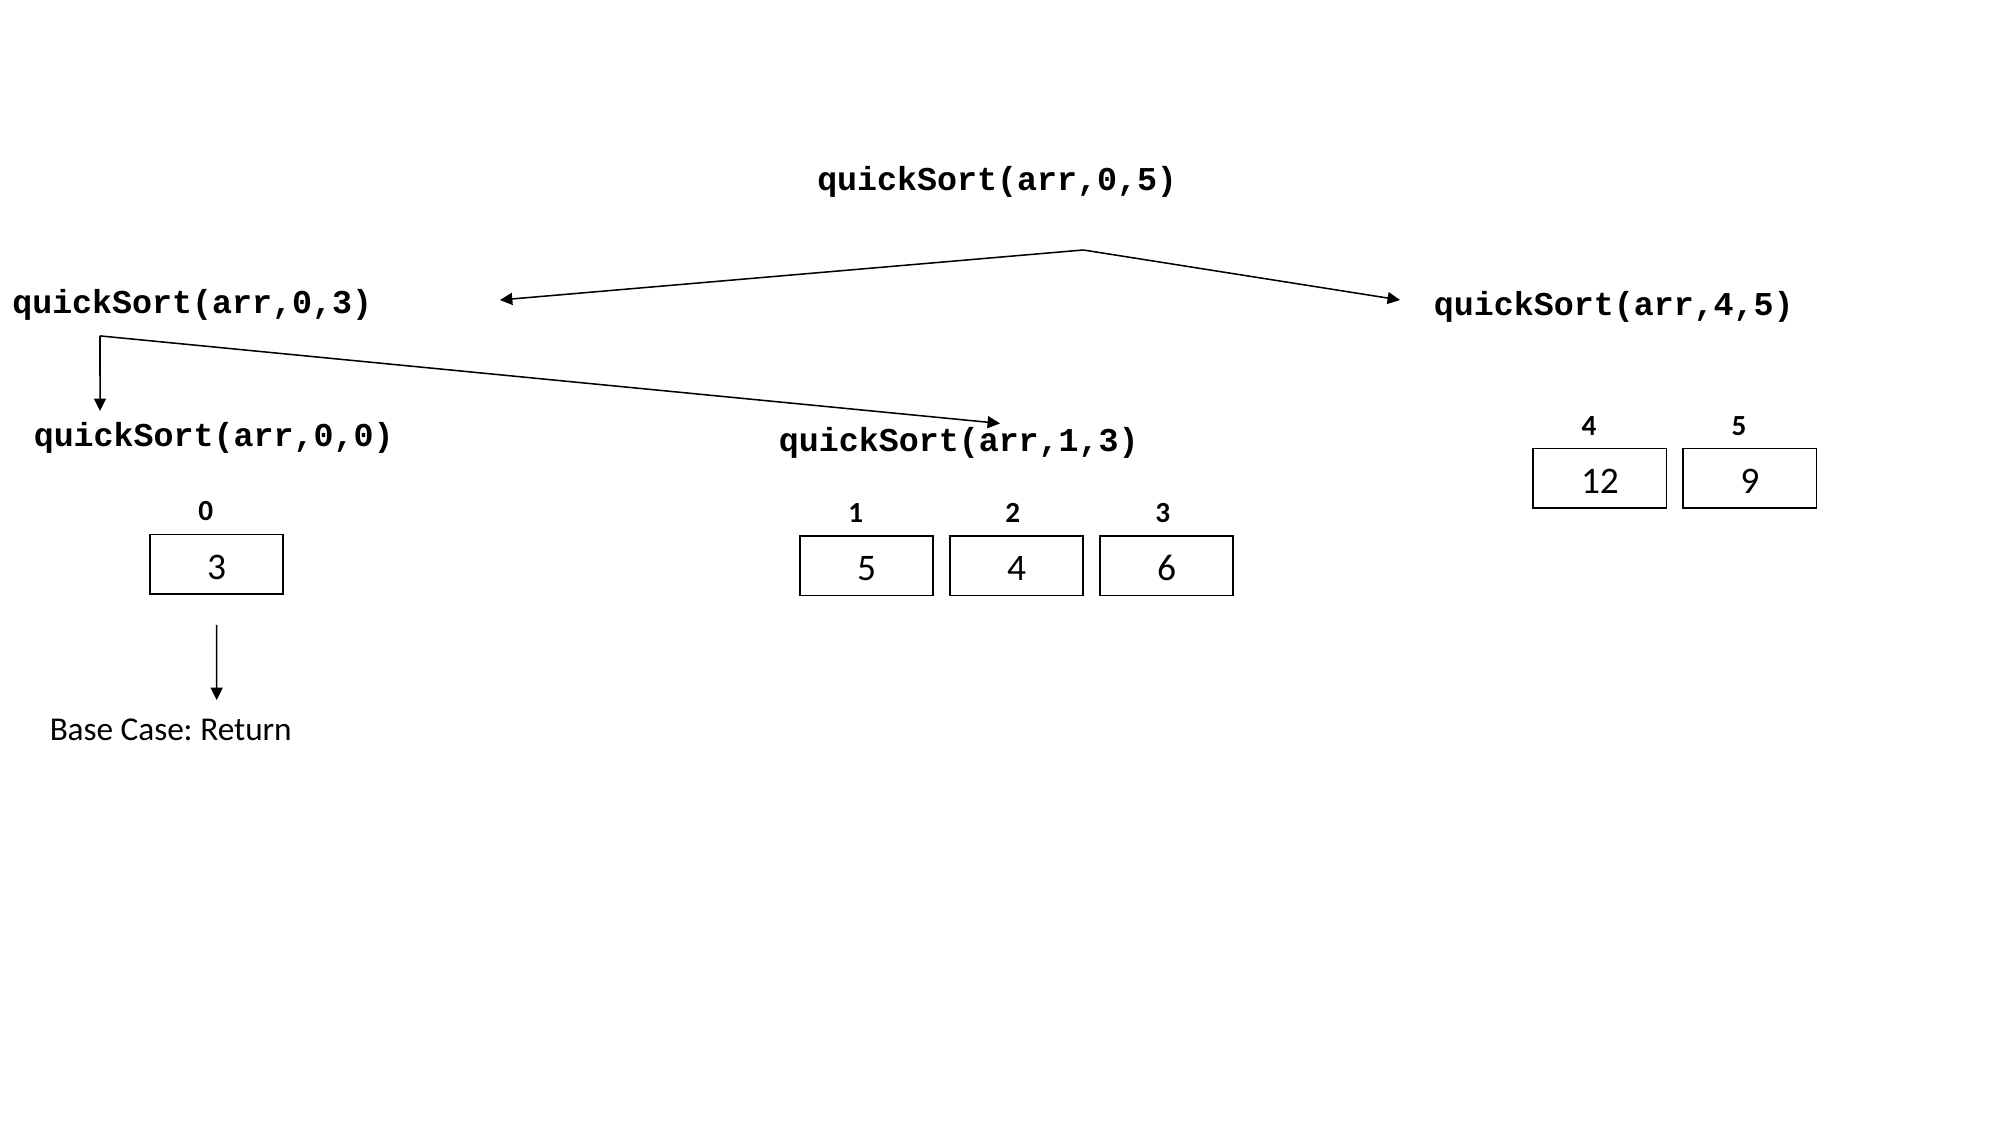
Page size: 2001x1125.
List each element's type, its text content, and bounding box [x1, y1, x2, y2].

text_box quickSort(arr,1,3) [764, 410, 1154, 466]
text_box quickSort(arr,4,5) [1419, 274, 1809, 330]
text_box 2 [990, 485, 1036, 536]
text_box [499, 249, 1083, 306]
text_box 1 [833, 485, 879, 536]
text_box quickSort(arr,0,5) [802, 149, 1193, 205]
text_box 5 [799, 535, 934, 596]
text_box 6 [1099, 535, 1234, 596]
text_box [210, 624, 223, 700]
text_box [1083, 249, 1400, 305]
text_box [99, 335, 1000, 429]
text_box 4 [1566, 398, 1612, 449]
text_box 9 [1683, 448, 1817, 509]
text_box 0 [183, 484, 229, 534]
text_box 12 [1533, 448, 1667, 509]
text_box 5 [1716, 398, 1762, 449]
text_box 3 [149, 534, 284, 595]
text_box Base Case: Return [35, 699, 308, 755]
text_box quickSort(arr,0,0) [19, 405, 409, 461]
text_box 3 [1140, 485, 1186, 536]
text_box [93, 337, 107, 411]
text_box quickSort(arr,0,3) [0, 273, 388, 328]
text_box 4 [949, 535, 1084, 596]
